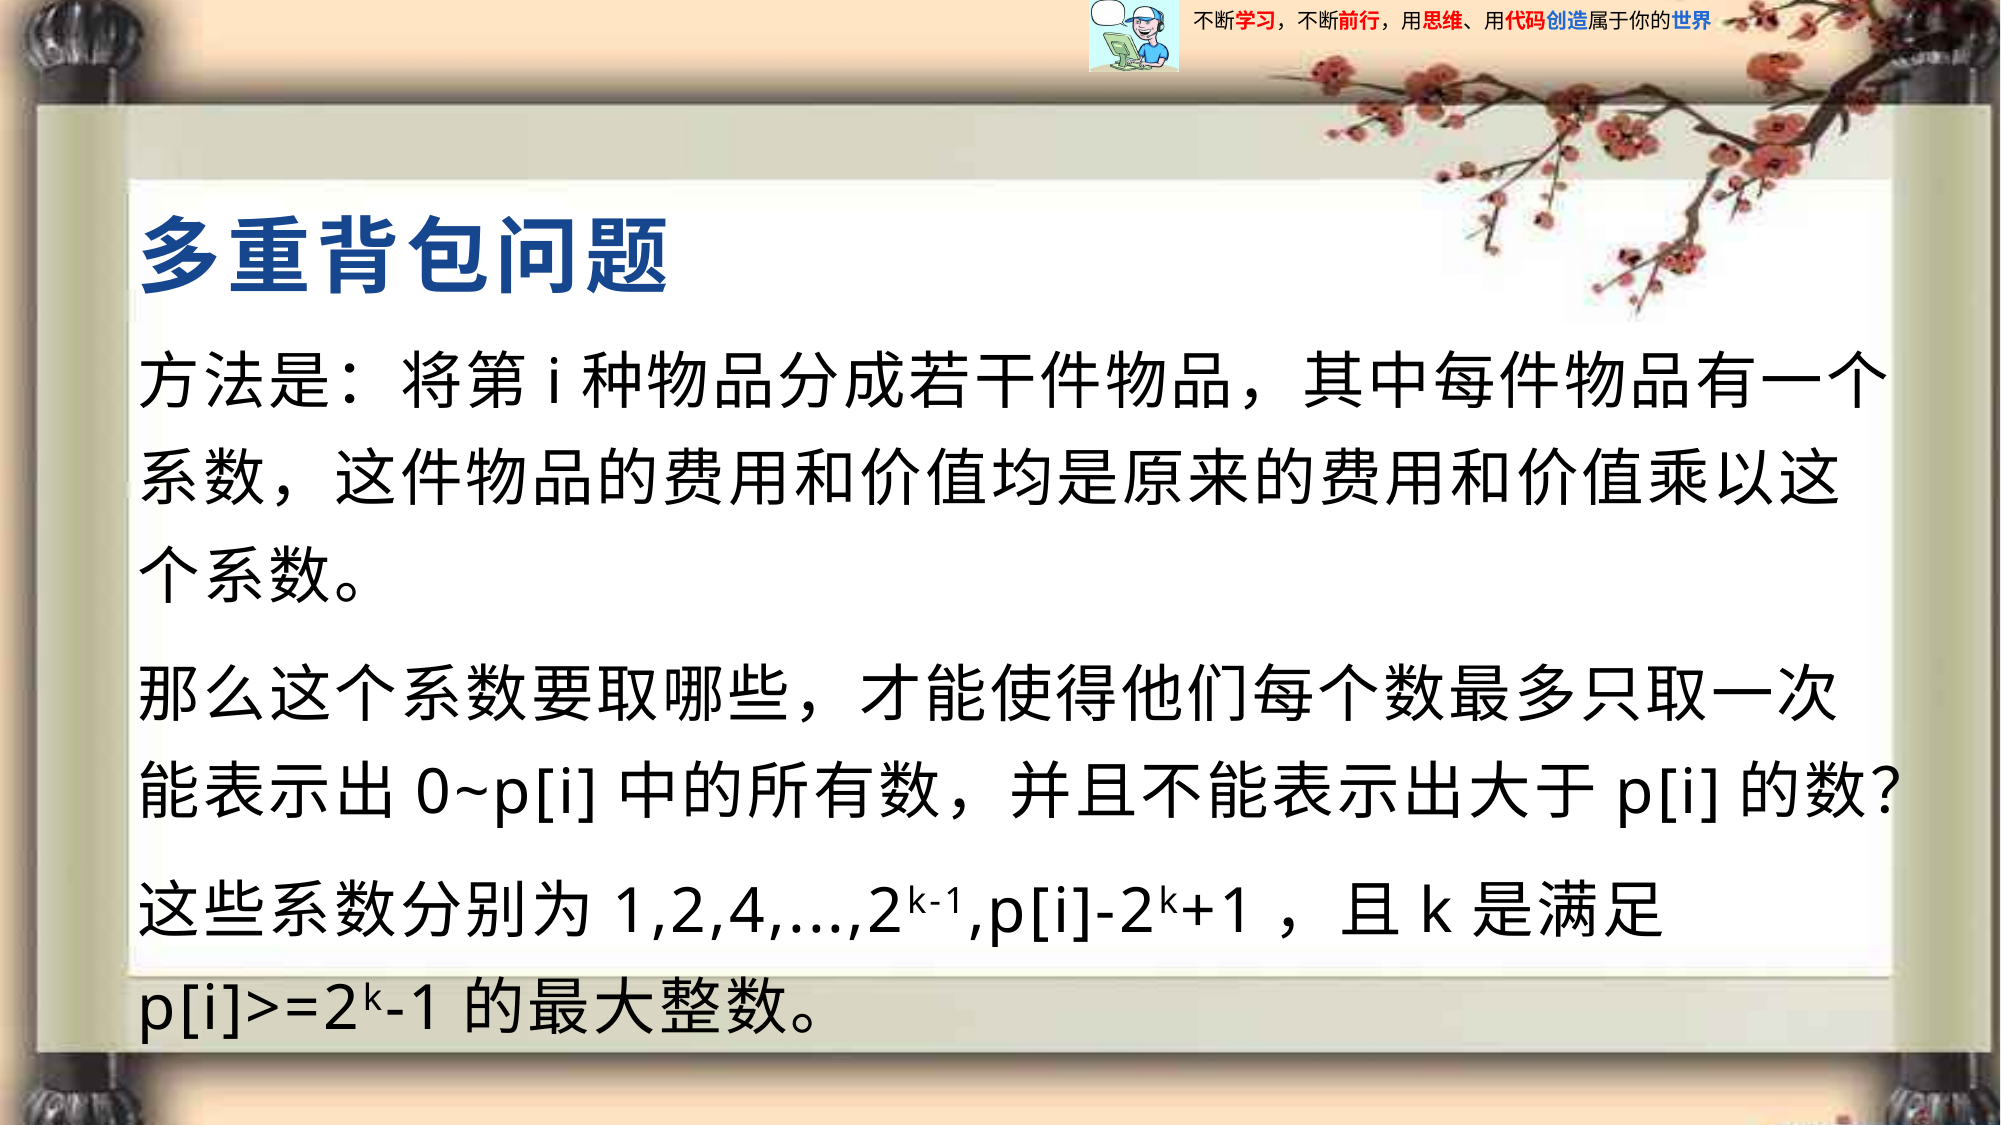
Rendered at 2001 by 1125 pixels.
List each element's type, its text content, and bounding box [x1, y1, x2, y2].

list 方法是：将第i种物品分成若干件物品，其中每件物品有一个系数，这件物品的费用和价值均是原来的费用和价值乘以这个系数。 那么这个系数要取哪些，才能使得他们每个数最多只取一次能表示出0~p[i]中的所有数，并且不能表示出大于p[i]的数？ 这些系数分别为1,2,4,...,2k-1,p[i]-2k+1，且k是满足p[i]>=2k-1的最大整数。 [123, 310, 1923, 1092]
picture [0, 0, 2001, 1125]
title 多重背包问题 [123, 195, 1923, 310]
